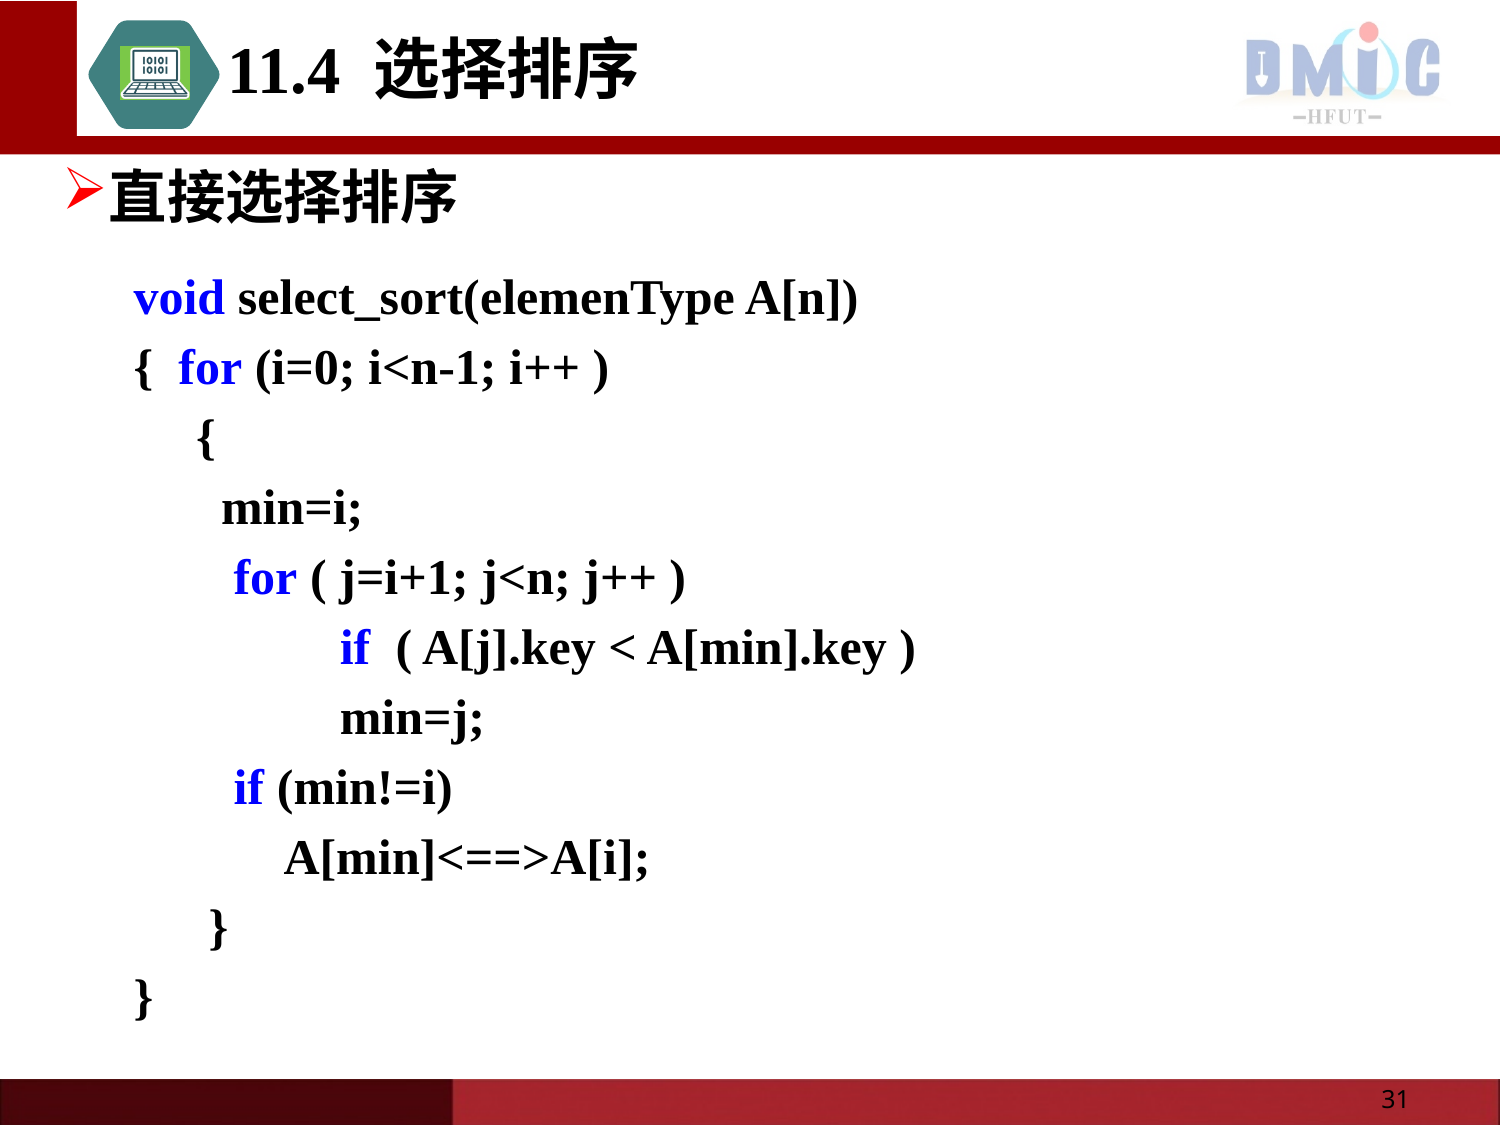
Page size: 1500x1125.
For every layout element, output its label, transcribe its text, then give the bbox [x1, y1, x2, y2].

slide_number 31 [1074, 1081, 1425, 1119]
list void select_sort(elemenType A[n]) { for (i=0; i<n-1; i++ ) { min=i; for ( j=i+1; j<n; j++ ) if ( A[j].key < A[min].key ) min=j; if (min!=i) A[min]<==>A[i]; } } [118, 257, 1394, 1074]
text_box 直接选择排序 [47, 160, 474, 239]
picture [0, 1079, 1500, 1125]
text_box [1210, 21, 1472, 132]
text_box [0, 18, 1016, 143]
